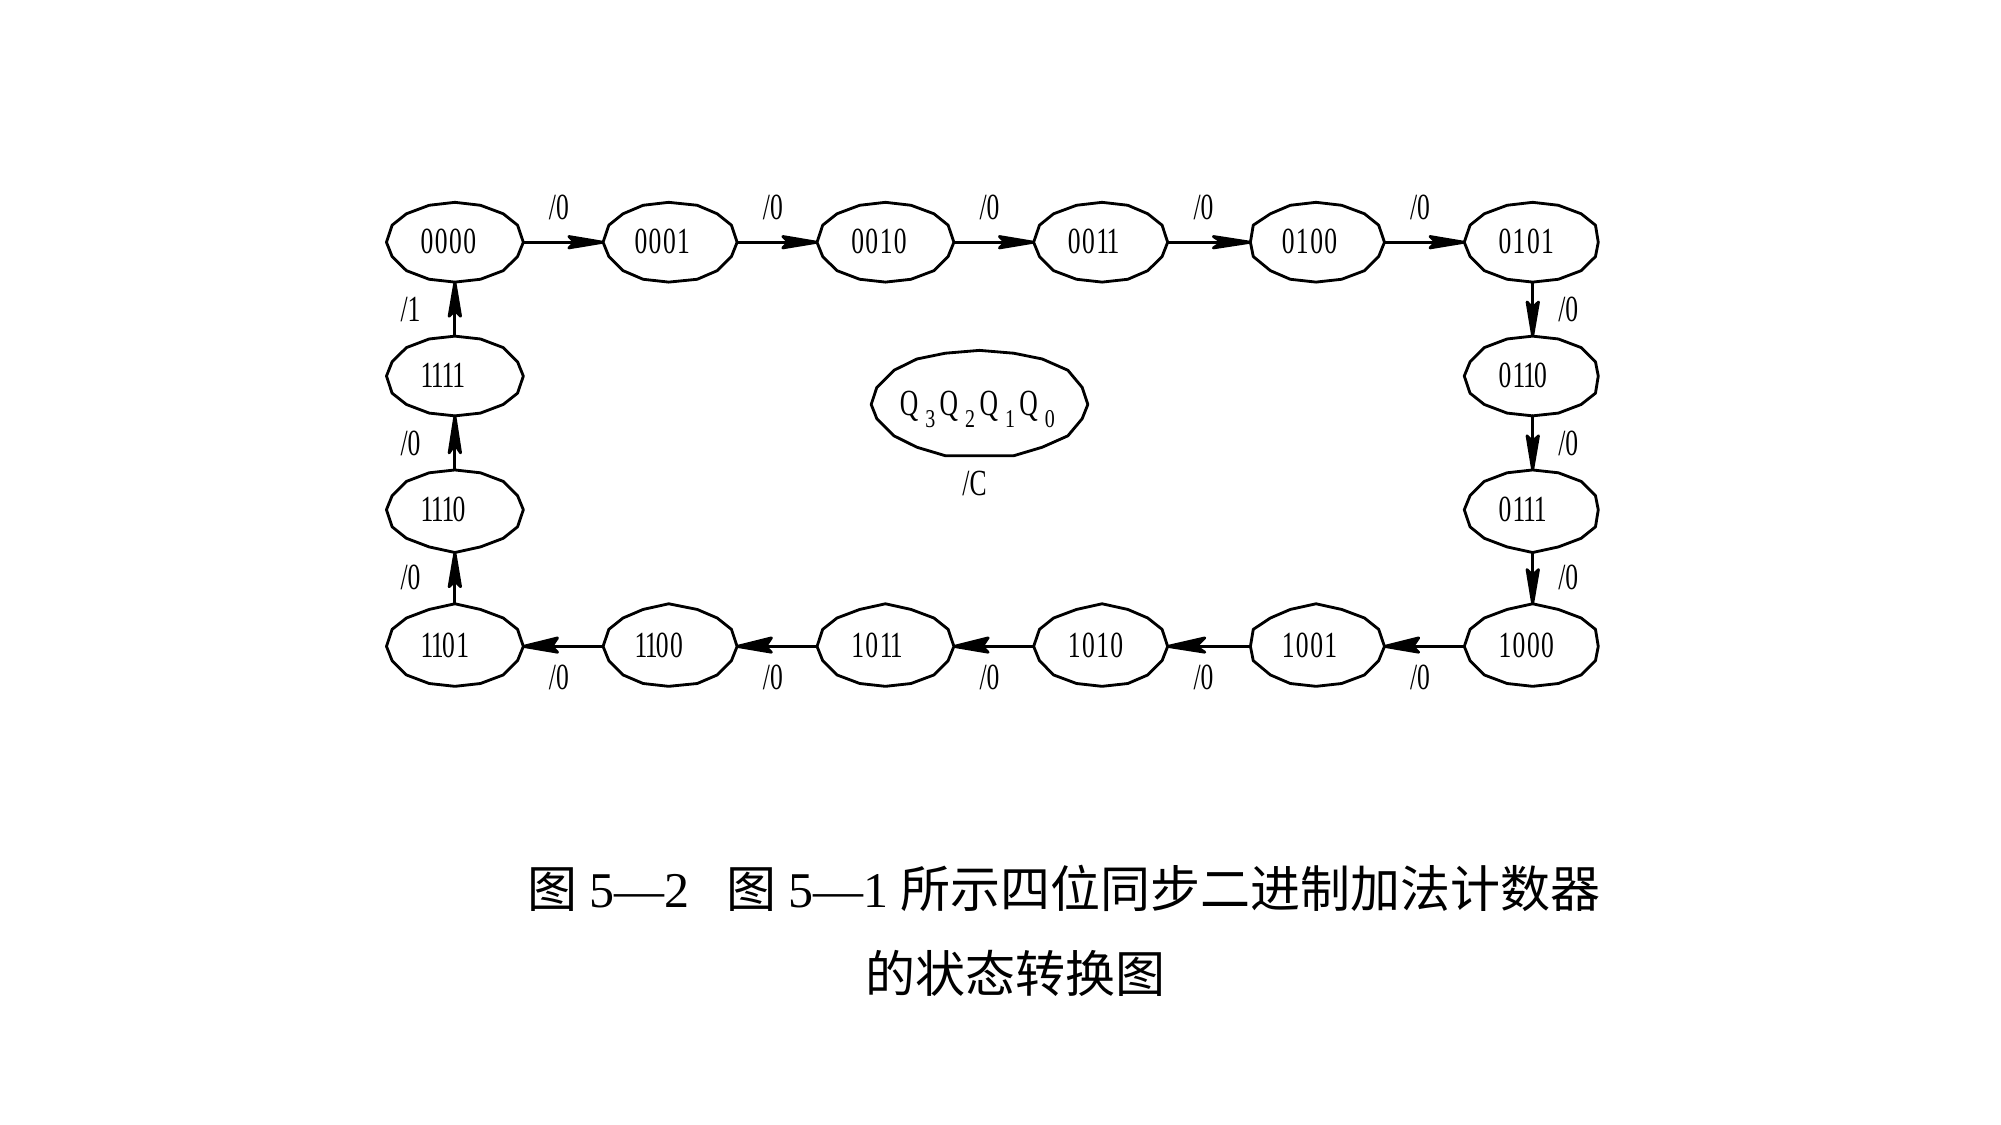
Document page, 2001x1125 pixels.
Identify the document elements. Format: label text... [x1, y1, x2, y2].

text_box 图5―2 图5―1所示四位同步二进制加法计数器 的状态转换图 [512, 849, 1638, 1010]
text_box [374, 162, 1613, 727]
